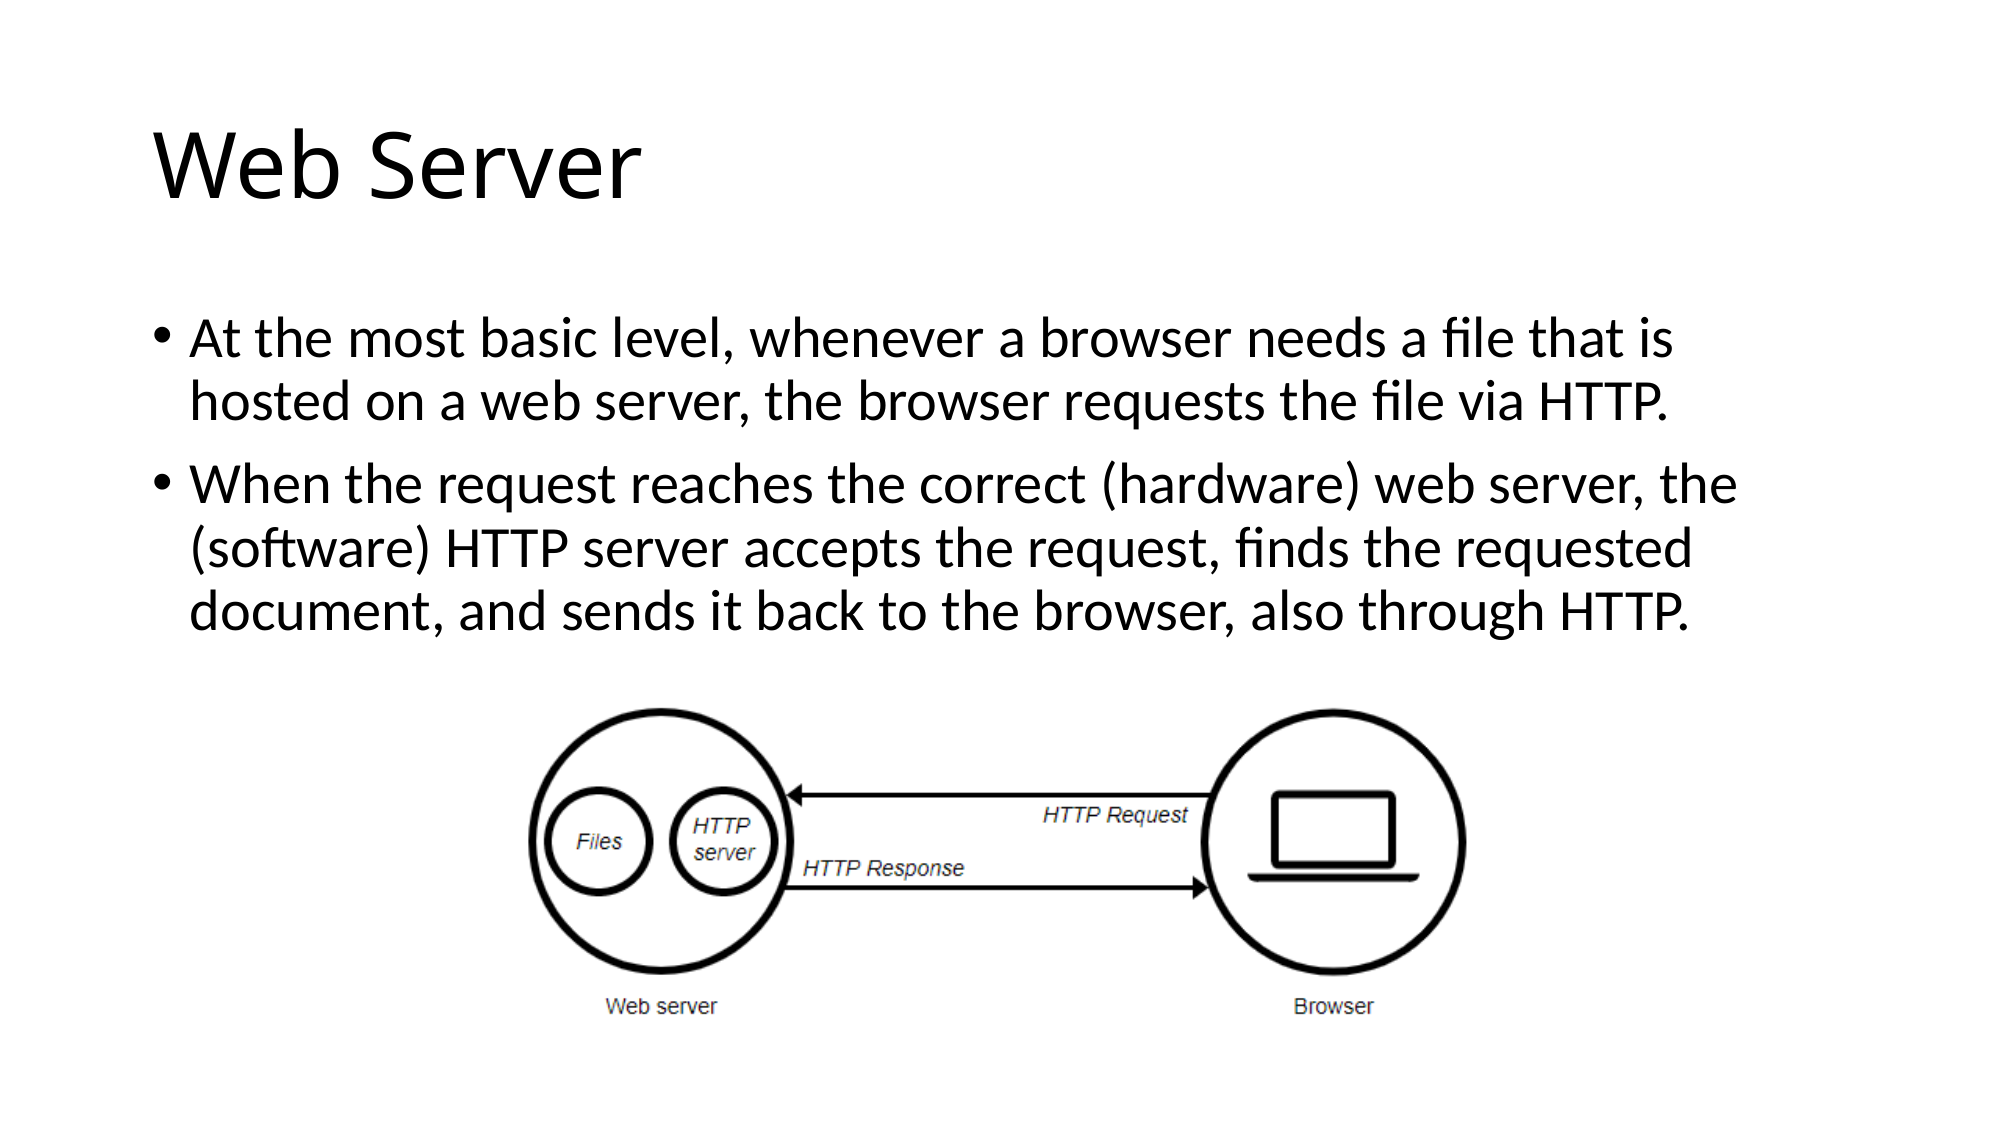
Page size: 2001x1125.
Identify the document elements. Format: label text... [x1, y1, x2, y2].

picture [488, 677, 1512, 1044]
title Web Server [137, 59, 1863, 278]
text_box [975, 537, 1025, 588]
list At the most basic level, whenever a browser needs a file that is hosted on a web server, the browser requests the file via HTTP. When the request reaches the correct (hardware) web server, the (software) HTTP server accepts the request, finds the requested document, and sends it back to the browser, also through HTTP. [137, 299, 1863, 1014]
